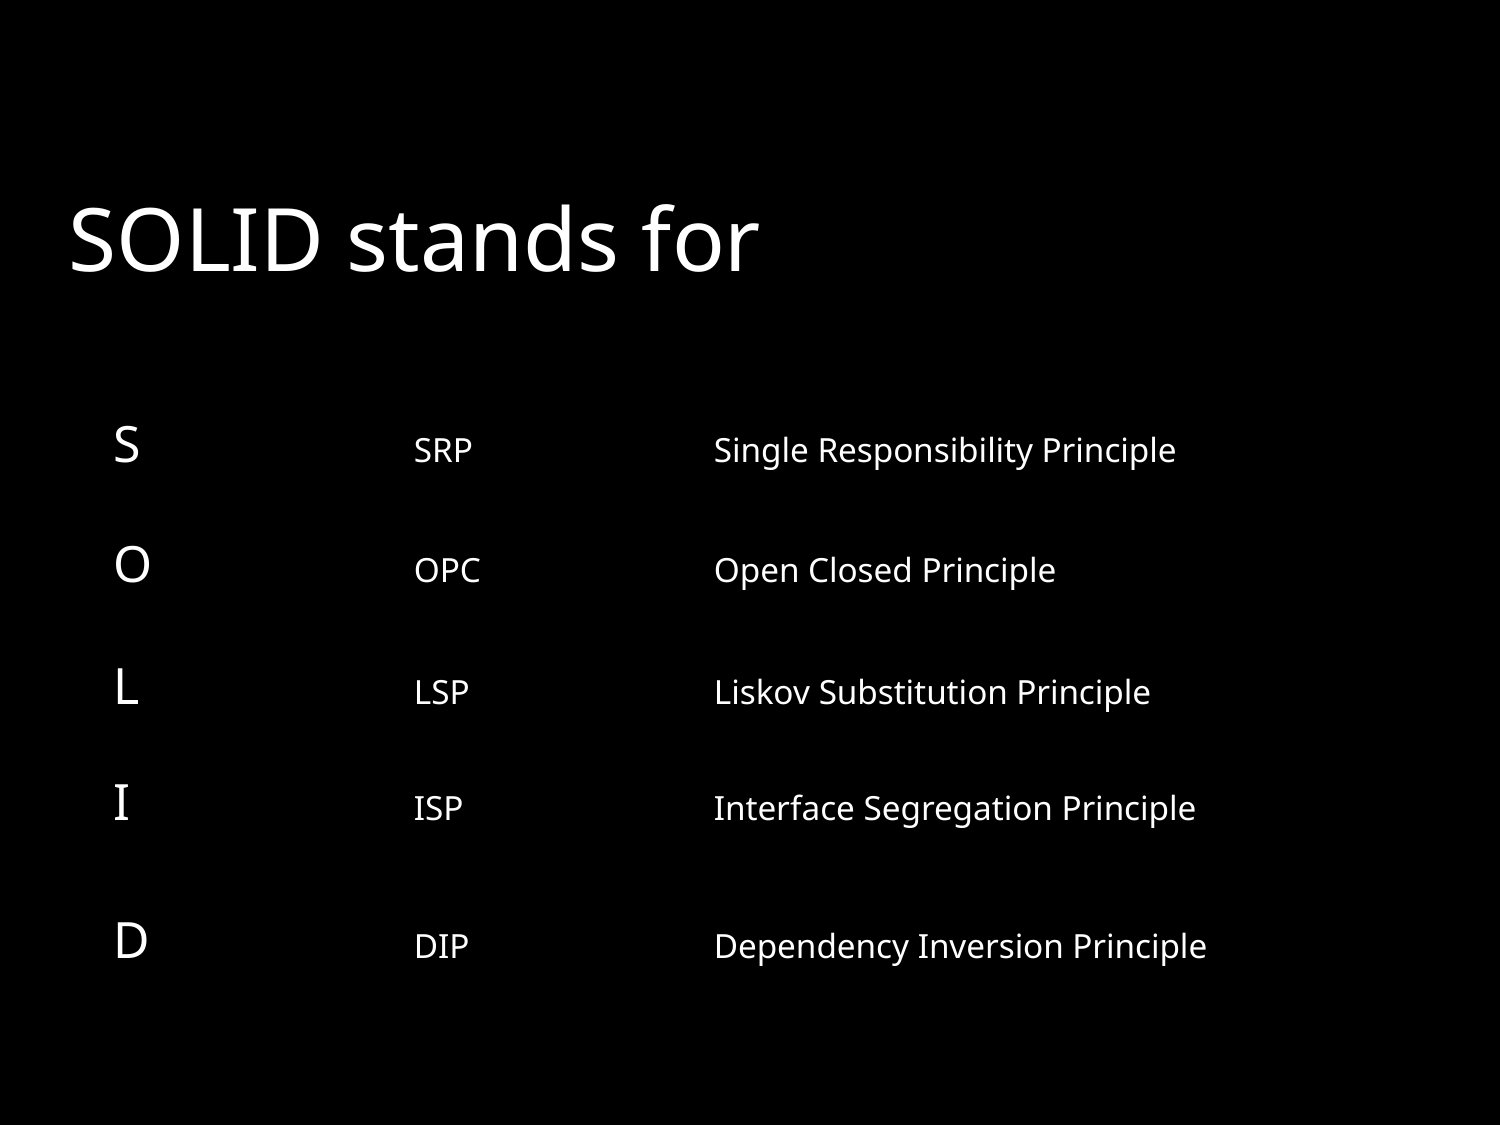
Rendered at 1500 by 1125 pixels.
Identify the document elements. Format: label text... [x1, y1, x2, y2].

text_box L LSP Liskov Substitution Principle [99, 647, 1447, 723]
text_box O OPC Open Closed Principle [99, 524, 1447, 600]
text_box D DIP Dependency Inversion Principle [99, 878, 1447, 976]
list SOLID stands for [53, 176, 1433, 308]
text_box S SRP Single Responsibility Principle [99, 404, 1447, 480]
text_box I ISP Interface Segregation Principle [99, 762, 1447, 878]
